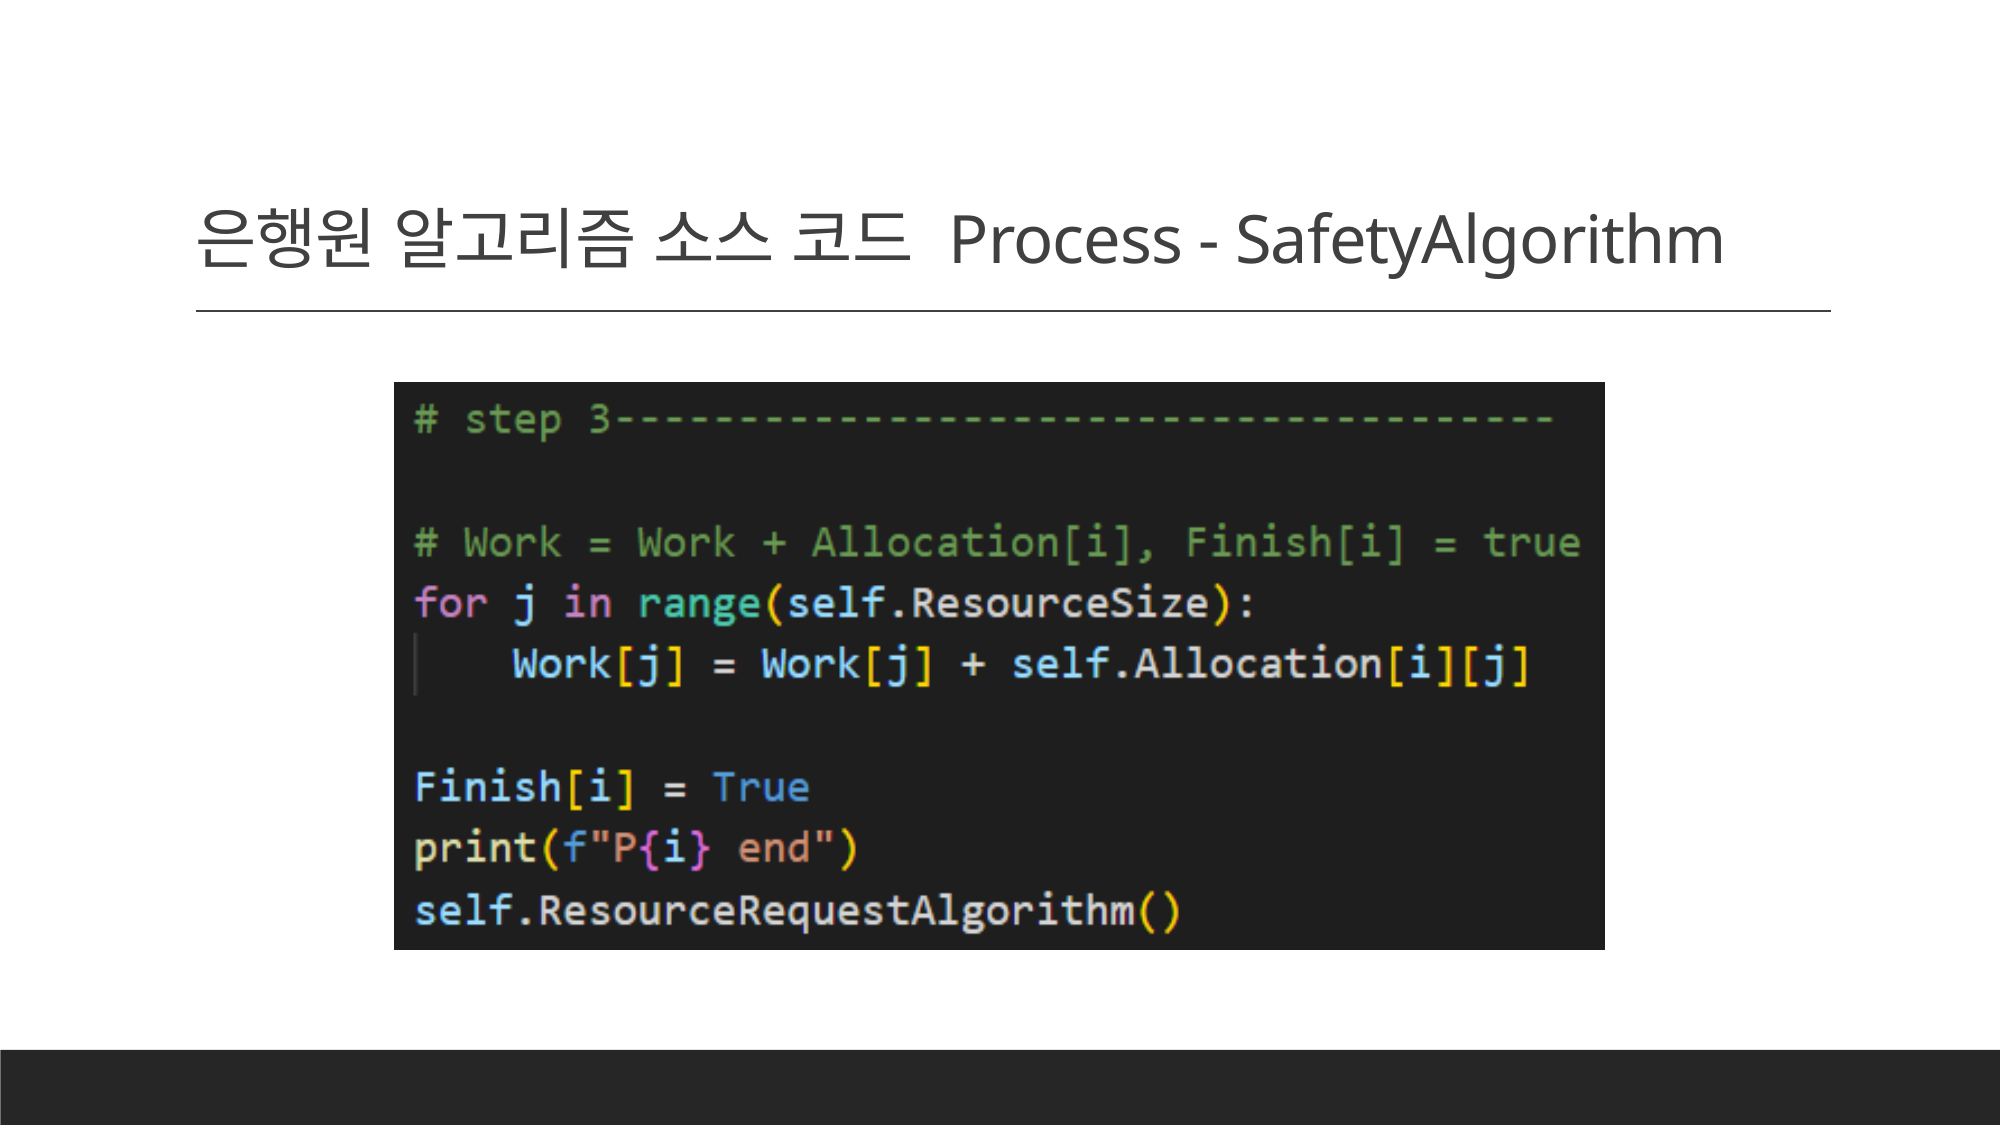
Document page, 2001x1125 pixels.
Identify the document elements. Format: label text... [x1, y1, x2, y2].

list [394, 381, 1606, 950]
title 은행원 알고리즘 소스 코드 Process - SafetyAlgorithm [180, 47, 1830, 285]
